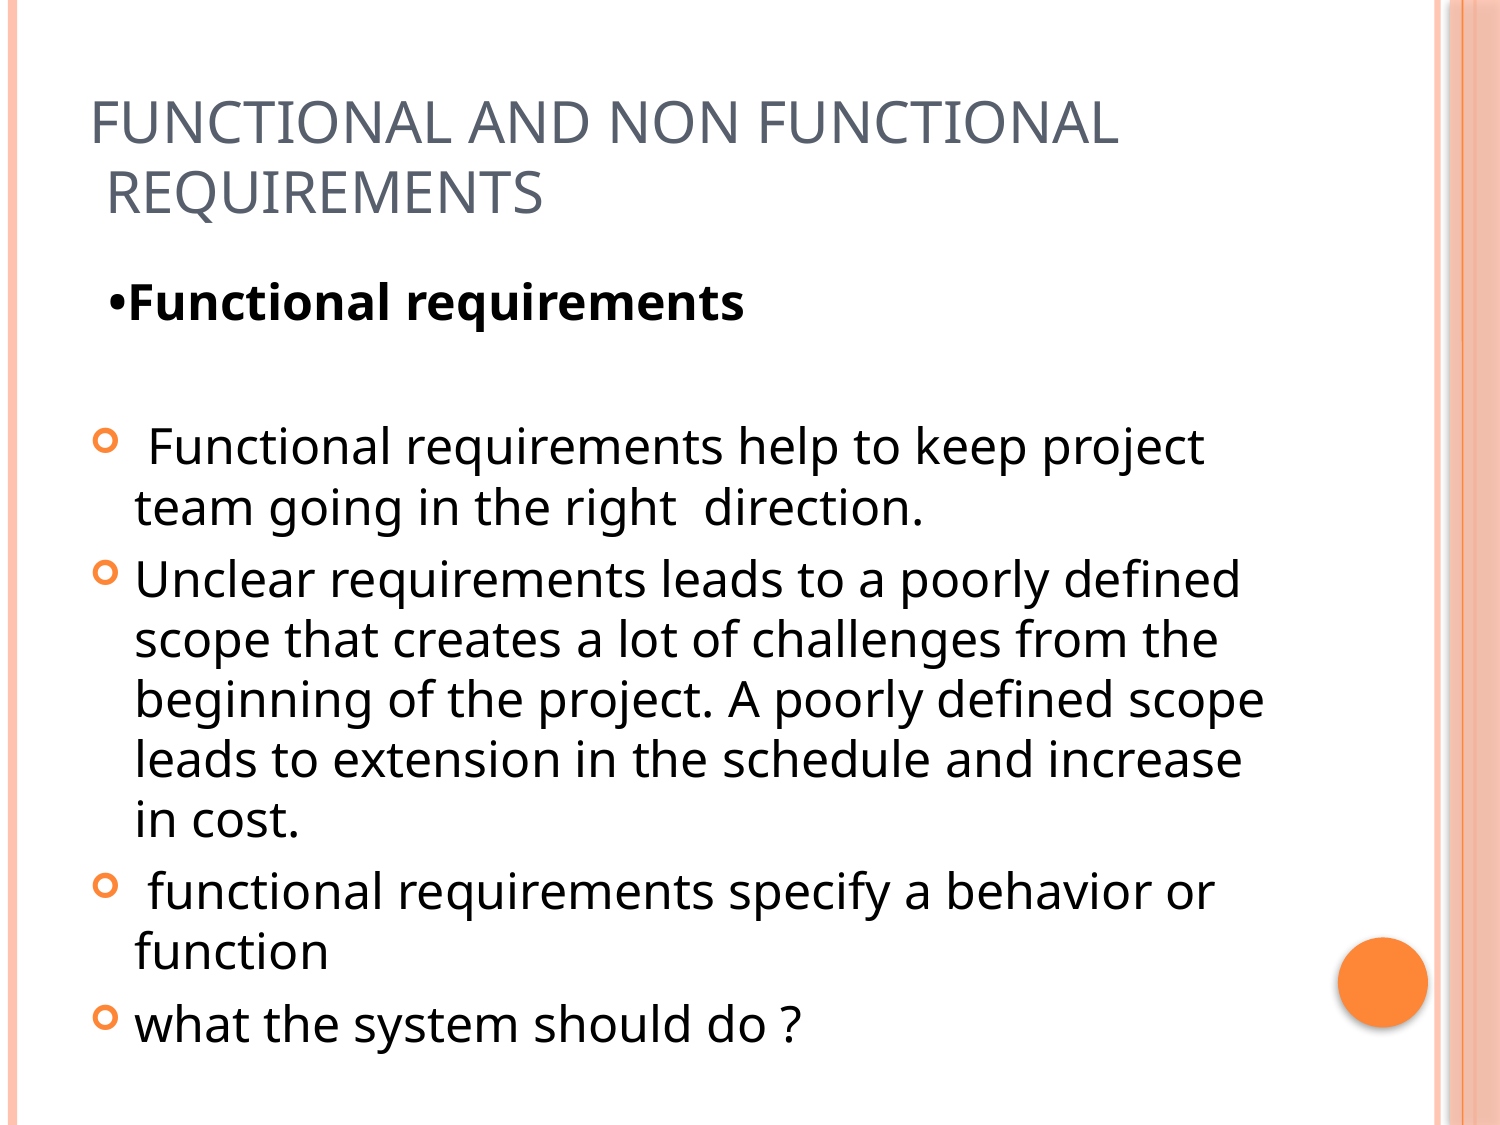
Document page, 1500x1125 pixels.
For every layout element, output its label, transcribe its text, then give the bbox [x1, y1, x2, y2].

title Functional and non functional requirements [75, 45, 1300, 233]
list •Functional requirements Functional requirements help to keep project team going in the right direction. Unclear requirements leads to a poorly defined scope that creates a lot of challenges from the beginning of the project. A poorly defined scope leads to extension in the schedule and increase in cost. functional requirements specify a behavior or function what the system should do ? [75, 262, 1300, 1062]
